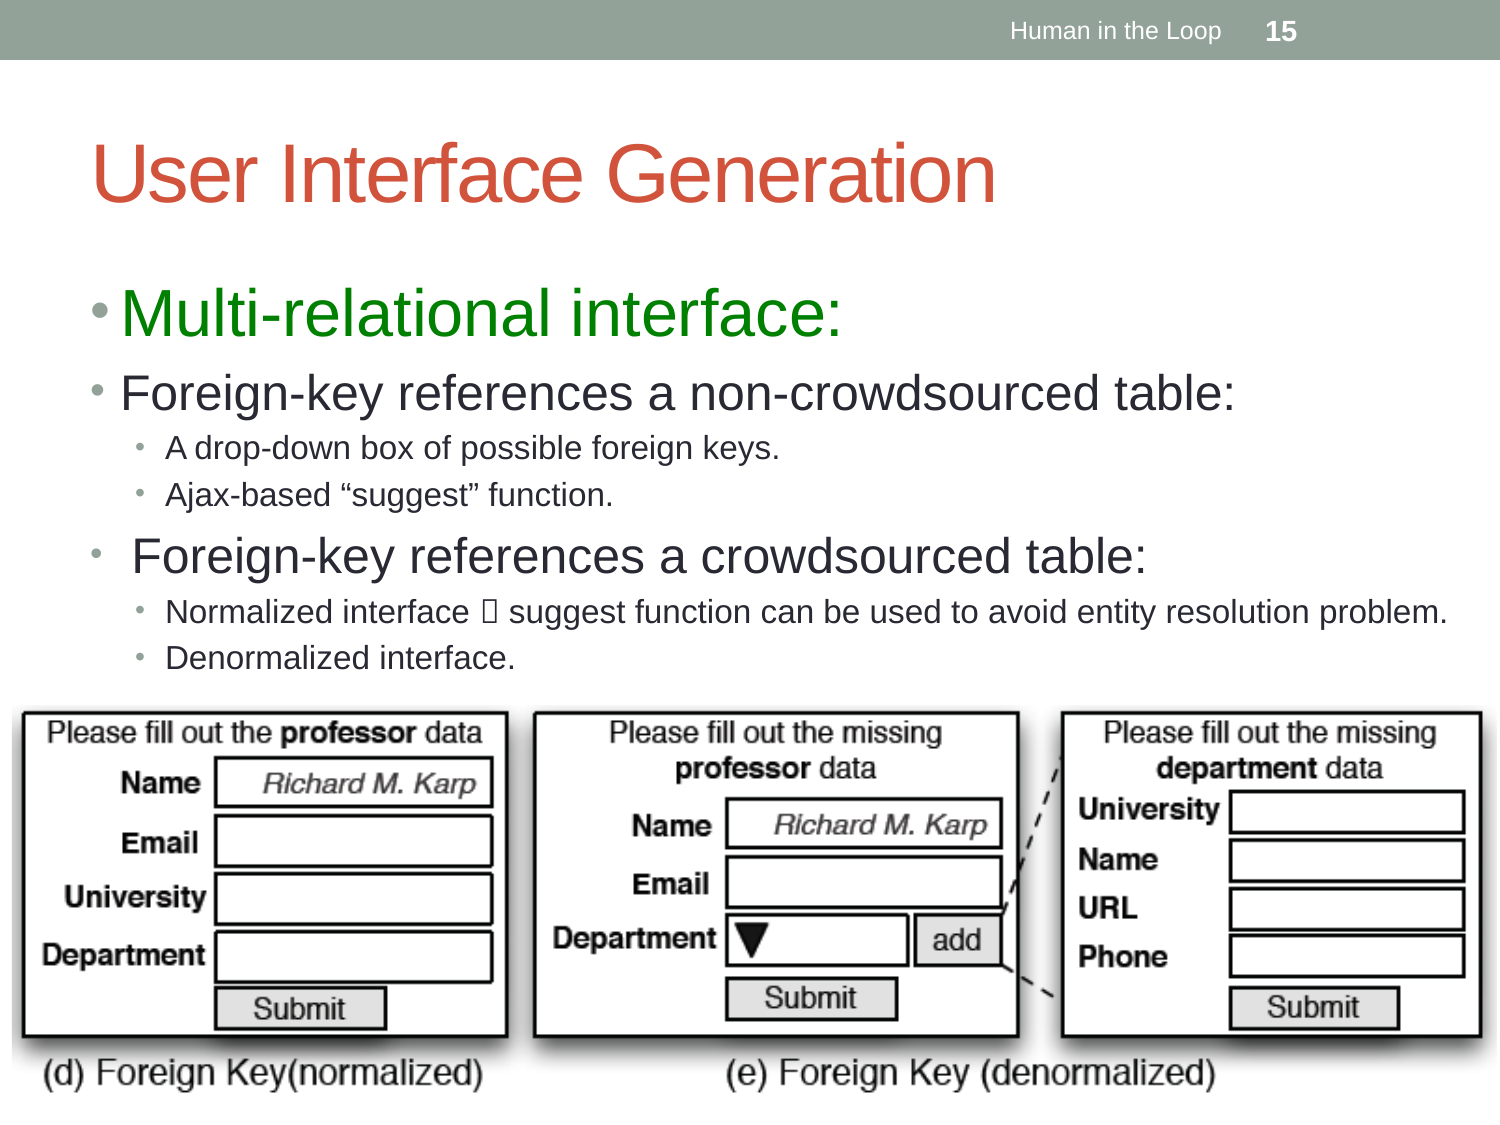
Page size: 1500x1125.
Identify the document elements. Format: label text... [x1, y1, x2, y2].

slide_number 15 [1250, 3, 1425, 57]
list Multi-relational interface: Foreign-key references a non-crowdsourced table: A drop-down box of possible foreign keys. Ajax-based “suggest” function. Foreign-key references a crowdsourced table: Normalized interface  suggest function can be used to avoid entity resolution problem. Denormalized interface. [75, 262, 1500, 703]
picture [11, 705, 1498, 1119]
footer Human in the Loop [562, 3, 1238, 57]
title User Interface Generation [75, 87, 1425, 250]
